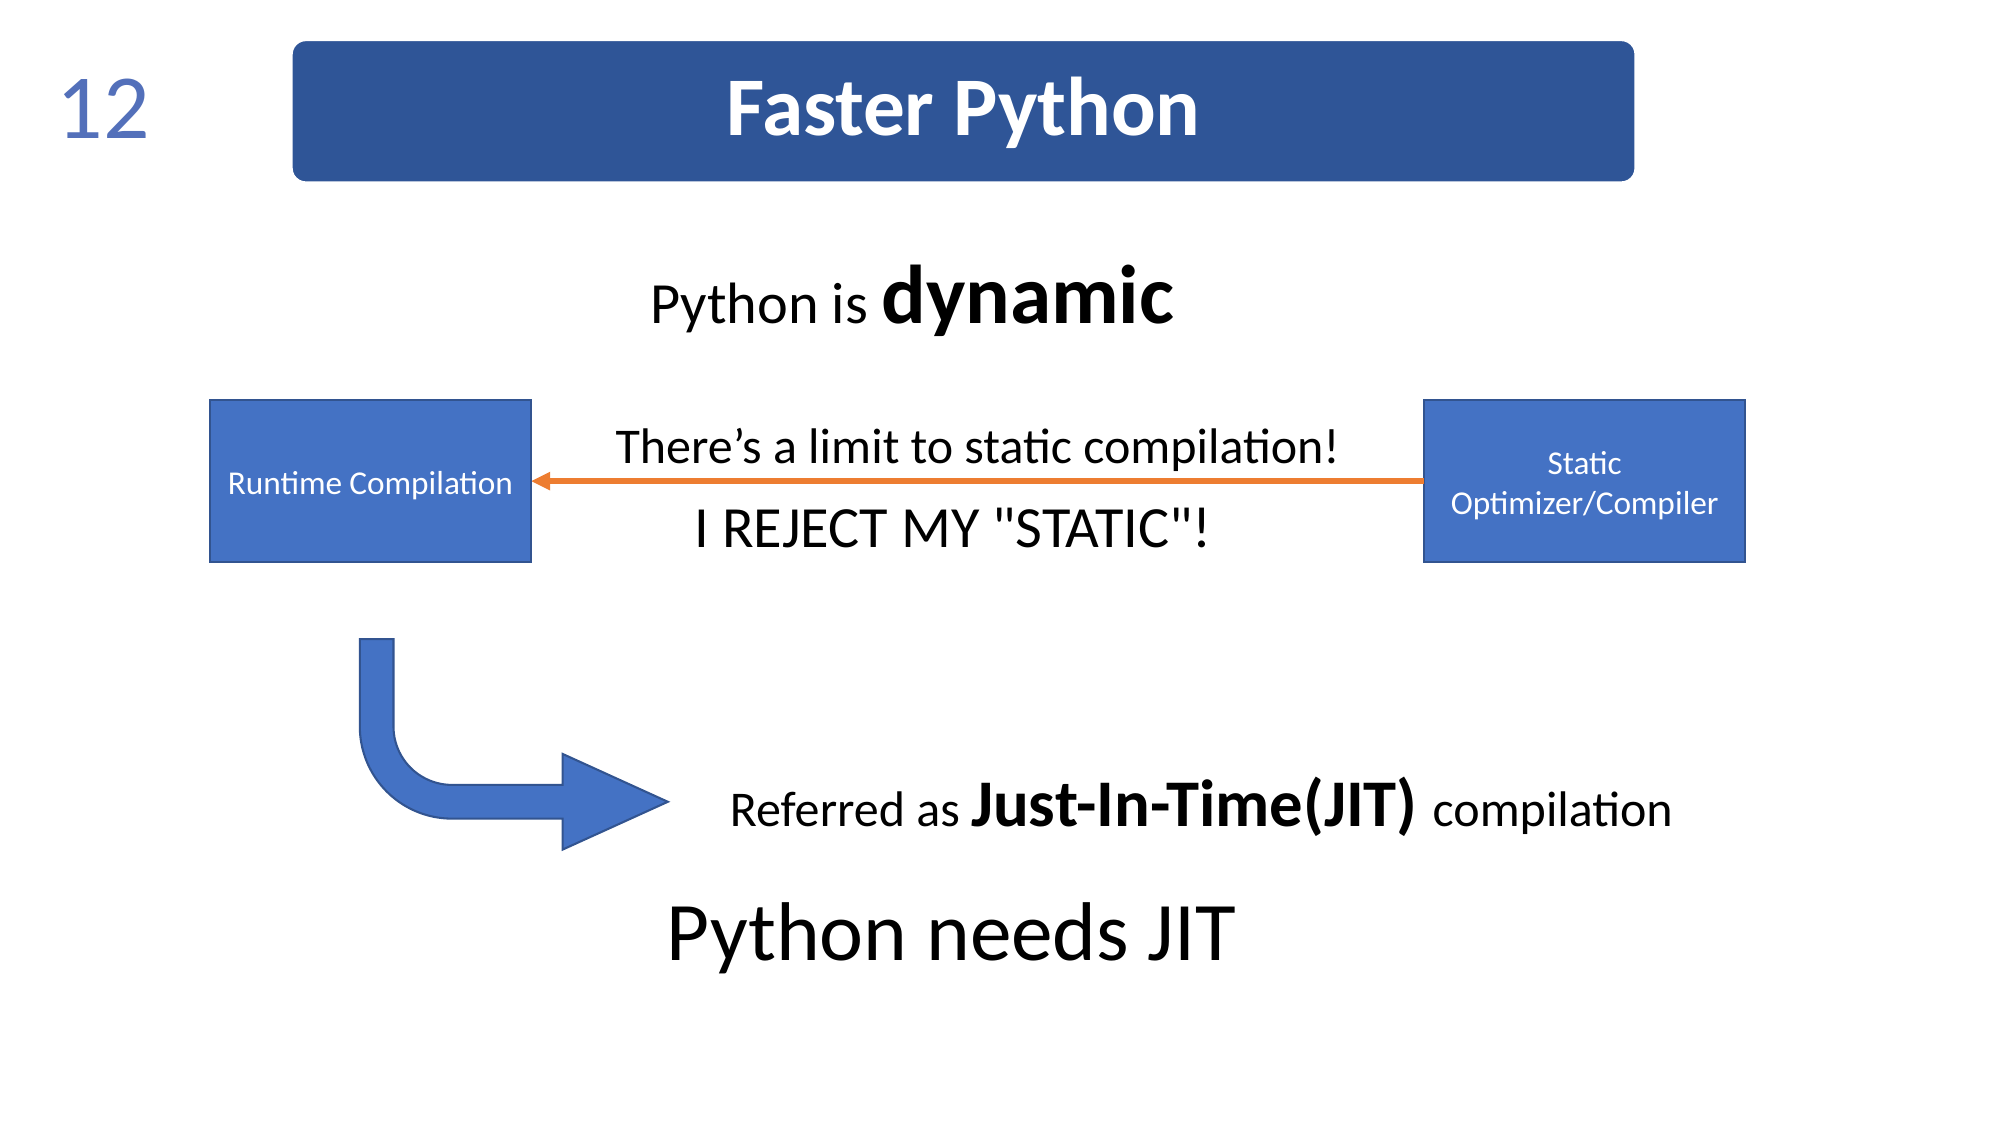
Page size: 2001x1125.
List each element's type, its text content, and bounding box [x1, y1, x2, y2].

text_box I REJECT MY "STATIC"! [359, 482, 1547, 567]
slide_number 12 [0, 72, 165, 132]
text_box Referred as Just-In-Time(JIT) compilation [703, 752, 2000, 848]
text_box Runtime Compilation [209, 399, 532, 563]
text_box Static Optimizer/Compiler [1423, 399, 1746, 563]
text_box [358, 638, 671, 852]
text_box Faster Python [290, 39, 1637, 184]
text_box Python is dynamic [635, 233, 2000, 348]
text_box There’s a limit to static compilation! [384, 406, 1571, 482]
